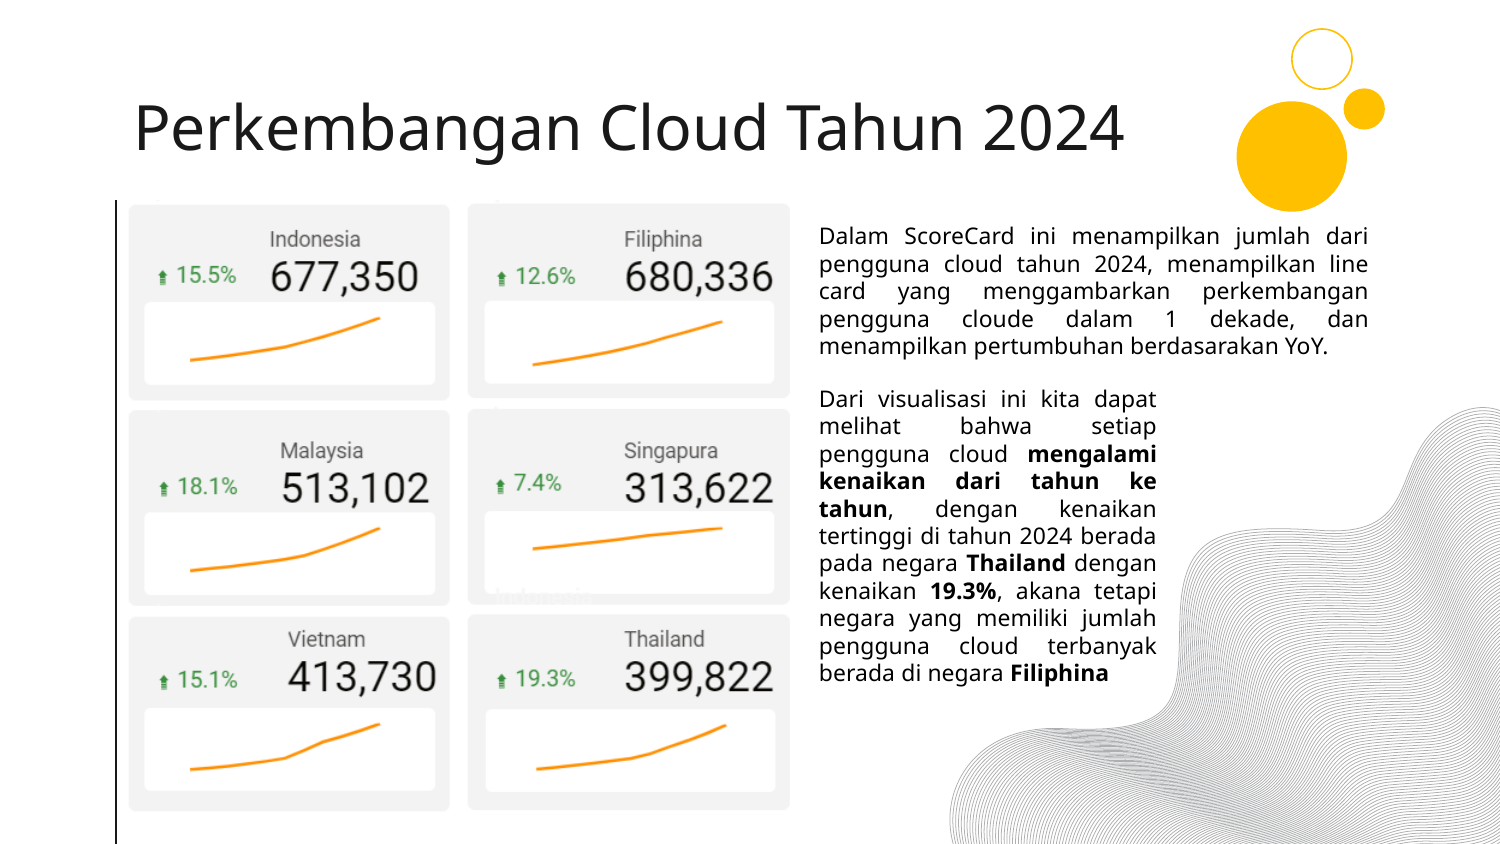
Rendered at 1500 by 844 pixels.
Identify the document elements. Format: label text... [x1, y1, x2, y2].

text_box Dalam ScoreCard ini menampilkan jumlah dari pengguna cloud tahun 2024, menampilkan line card yang menggambarkan perkembangan pengguna cloude dalam 1 dekade, dan menampilkan pertumbuhan berdasarakan YoY. [804, 214, 1385, 367]
text_box Dari visualisasi ini kita dapat melihat bahwa setiap pengguna cloud mengalami kenaikan dari tahun ke tahun, dengan kenaikan tertinggi di tahun 2024 berada pada negara Thailand dengan kenaikan 19.3%, akana tetapi negara yang memiliki jumlah pengguna cloud terbanyak berada di negara Filiphina [804, 376, 1172, 694]
picture [126, 199, 794, 816]
title Perkembangan Cloud Tahun 2024 [118, 72, 1232, 167]
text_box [1237, 28, 1385, 212]
